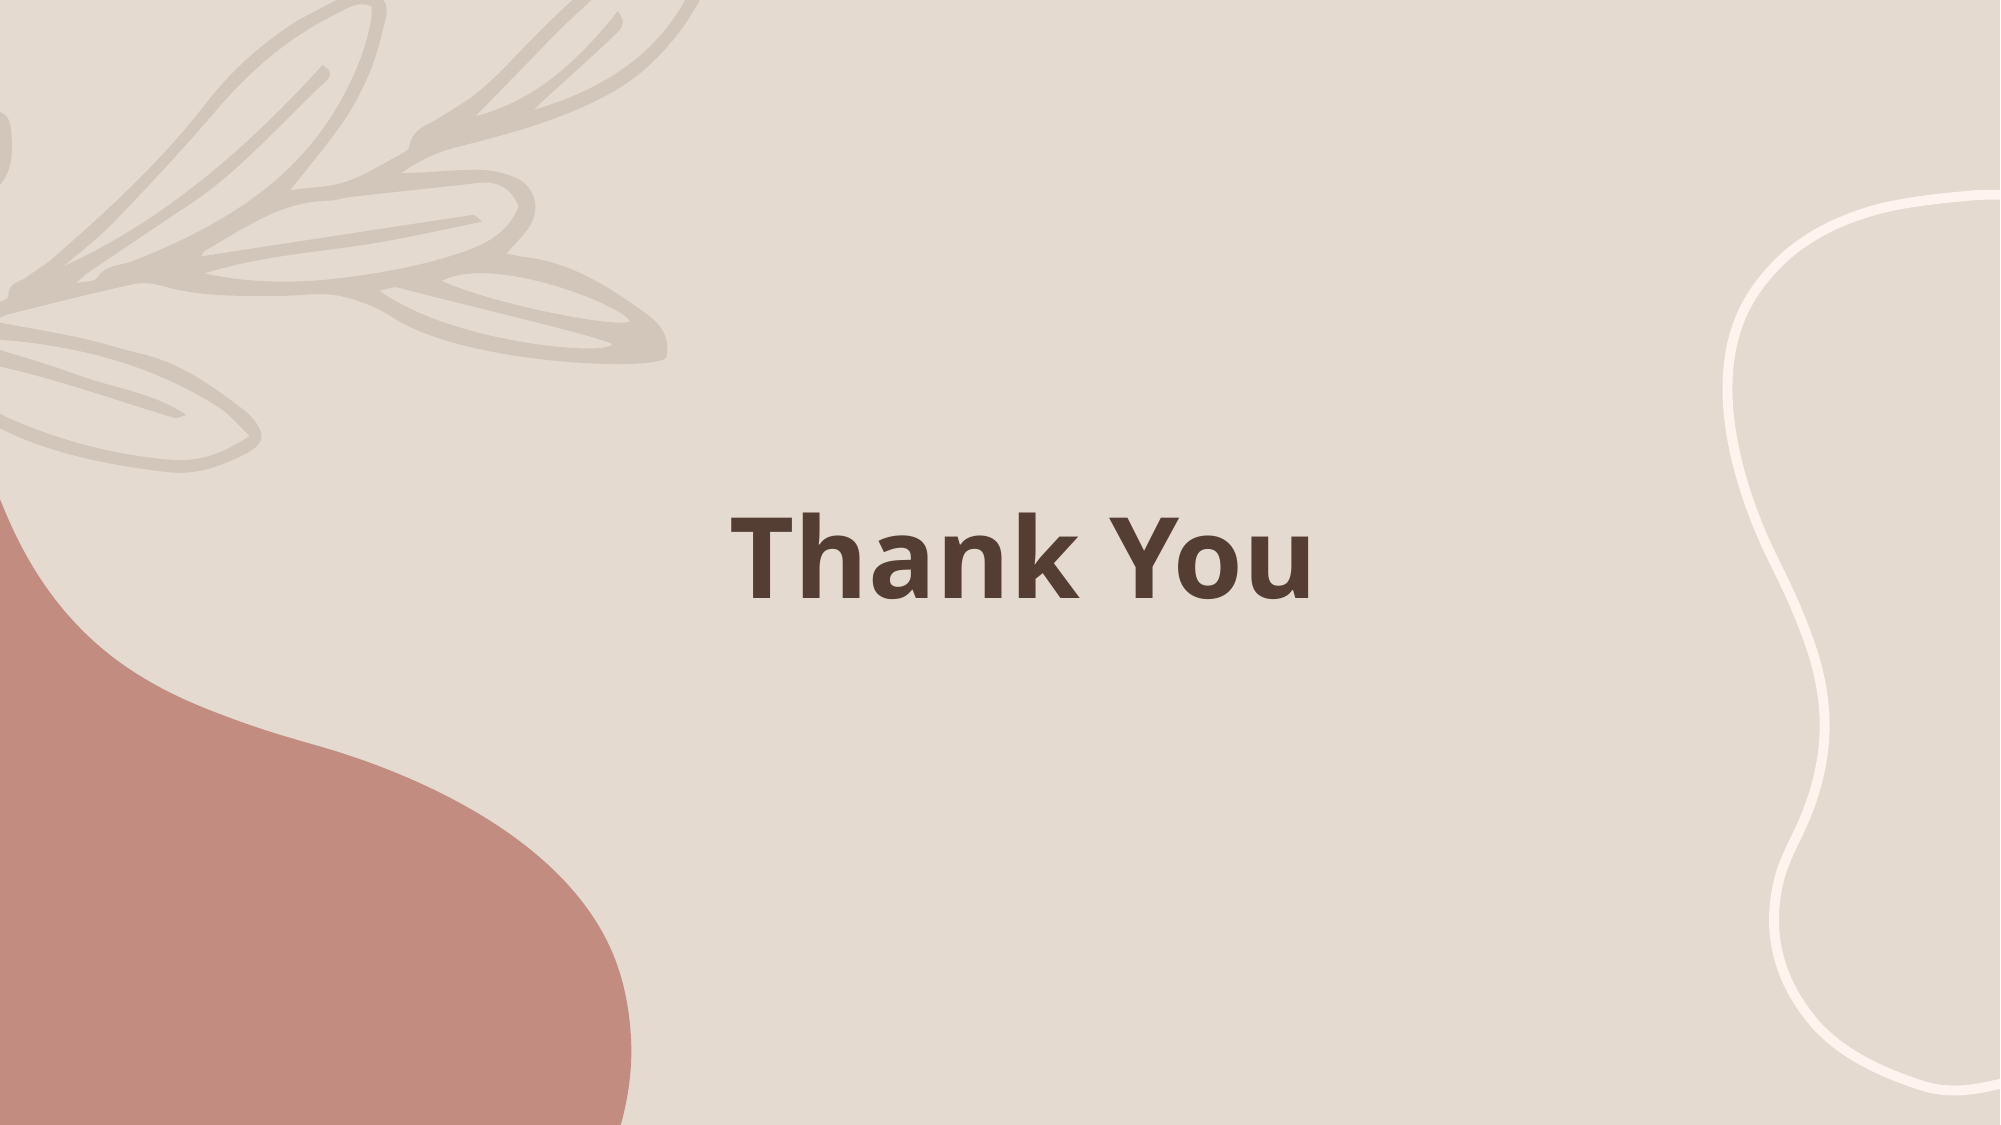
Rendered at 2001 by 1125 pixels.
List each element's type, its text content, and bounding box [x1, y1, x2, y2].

title Thank You [714, 149, 1847, 975]
